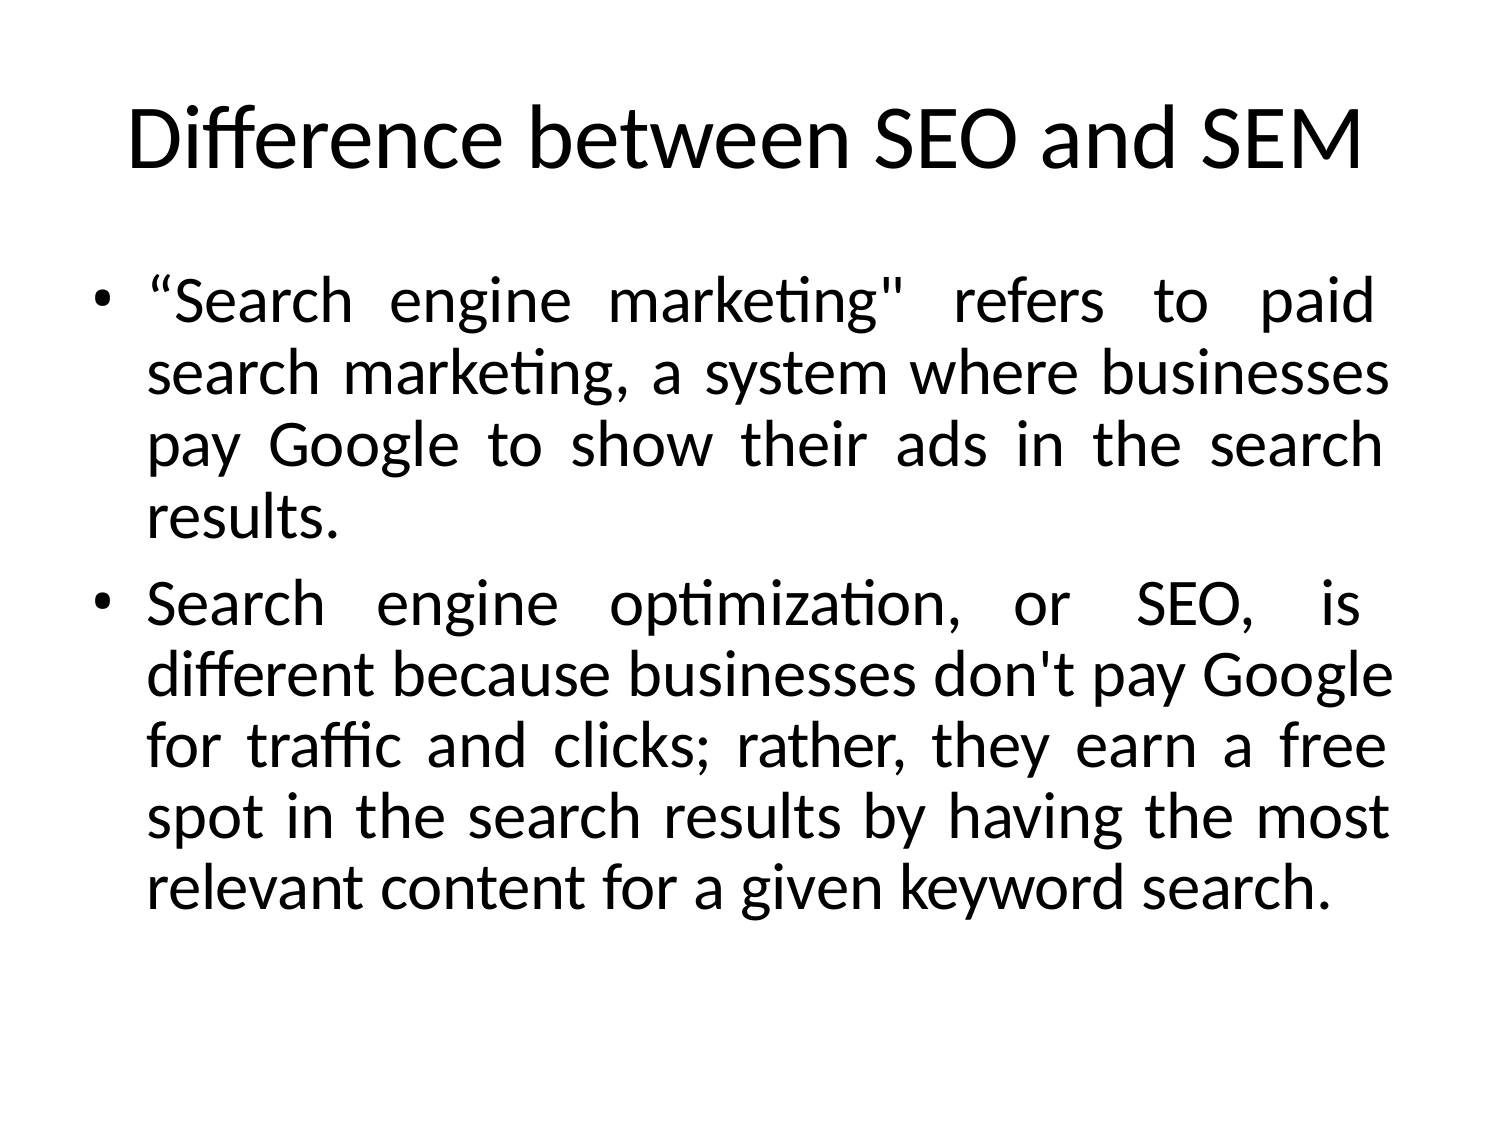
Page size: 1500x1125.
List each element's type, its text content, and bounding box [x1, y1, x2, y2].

text_box “Search engine marketing" refers to paid search marketing, a system where businesses pay Google to show their ads in the search results. Search engine optimization, or SEO, is different because businesses don't pay Google for traffic and clicks; rather, they earn a free spot in the search results by having the most relevant content for a given keyword search. [87, 255, 1413, 925]
title Difference between SEO and SEM [123, 75, 1377, 255]
